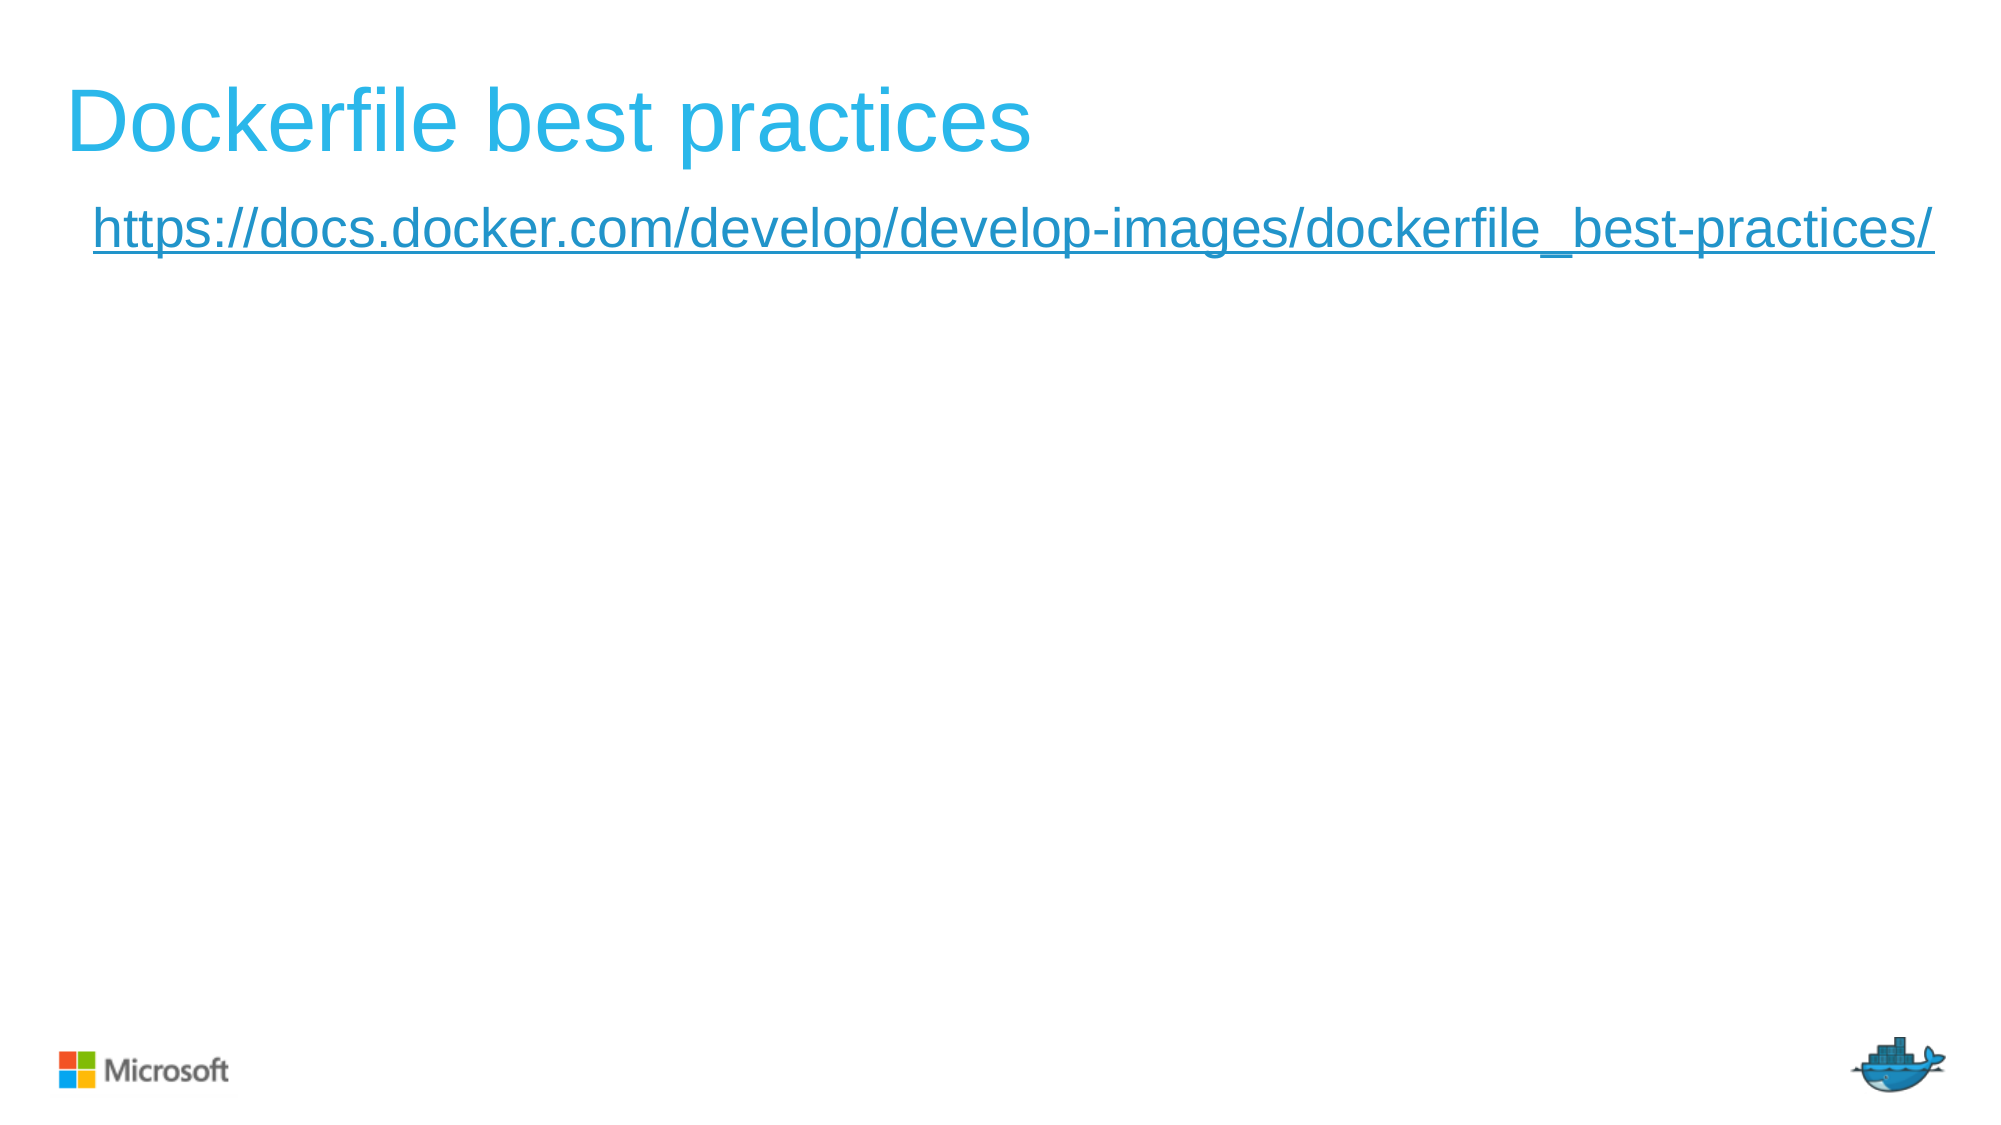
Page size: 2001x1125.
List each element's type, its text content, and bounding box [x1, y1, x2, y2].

list https://docs.docker.com/develop/develop-images/dockerfile_best-practices/ [50, 184, 1950, 1014]
picture [50, 1047, 238, 1098]
picture [1850, 1037, 1946, 1094]
title Dockerfile best practices [50, 59, 1950, 165]
